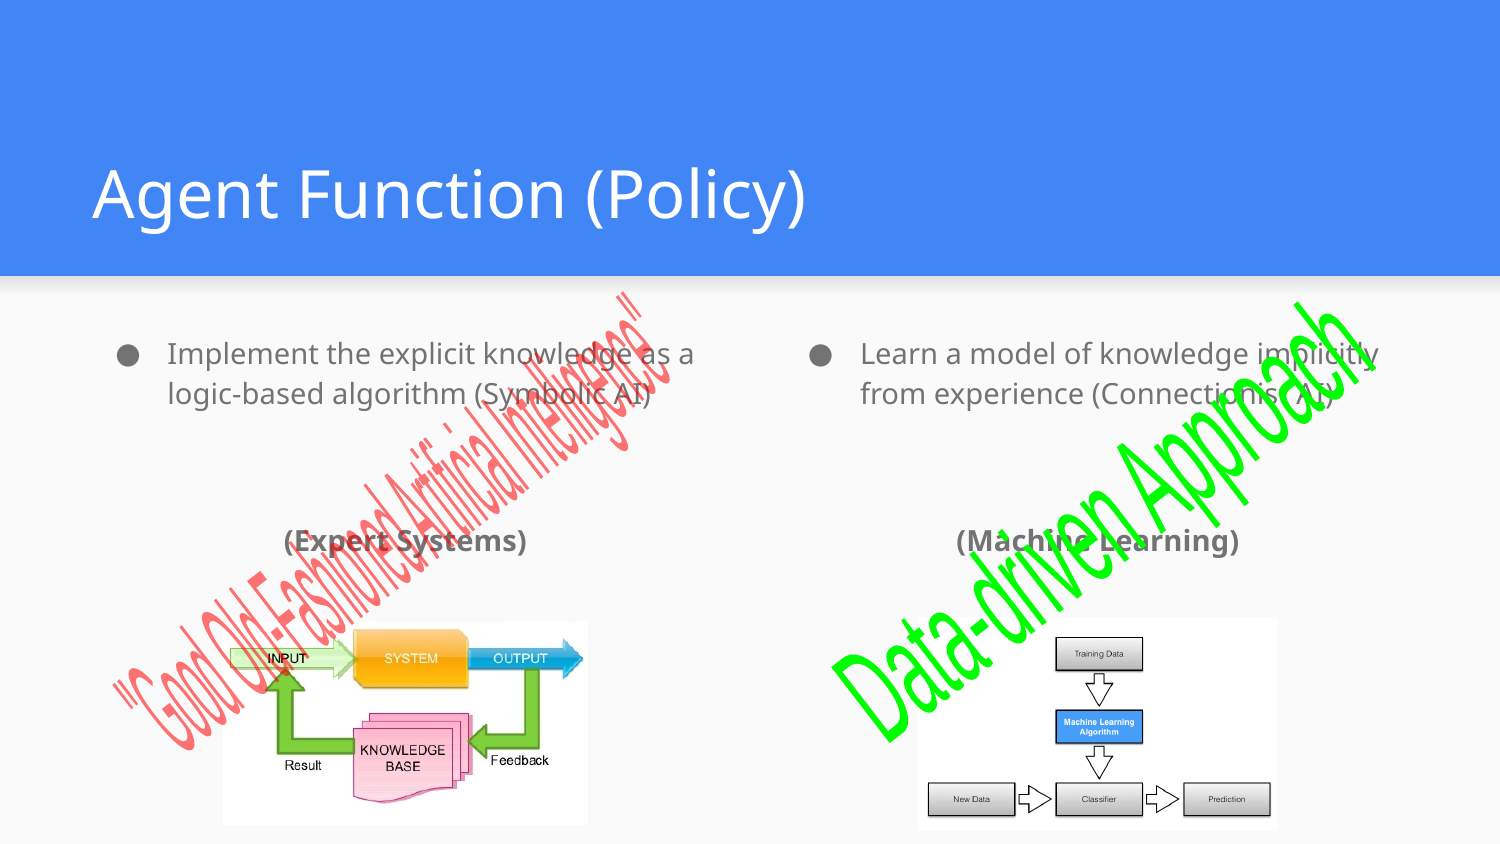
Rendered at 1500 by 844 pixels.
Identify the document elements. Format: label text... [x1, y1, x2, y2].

title Agent Function (Policy) [77, 121, 1427, 248]
list Implement the explicit knowledge as a logic-based algorithm (Symbolic AI) (Expert Systems) [77, 314, 734, 760]
list Learn a model of knowledge implicitly from experience (Connectionist AI) (Machine Learning) [770, 314, 1427, 760]
picture [222, 622, 589, 826]
picture [917, 616, 1279, 831]
